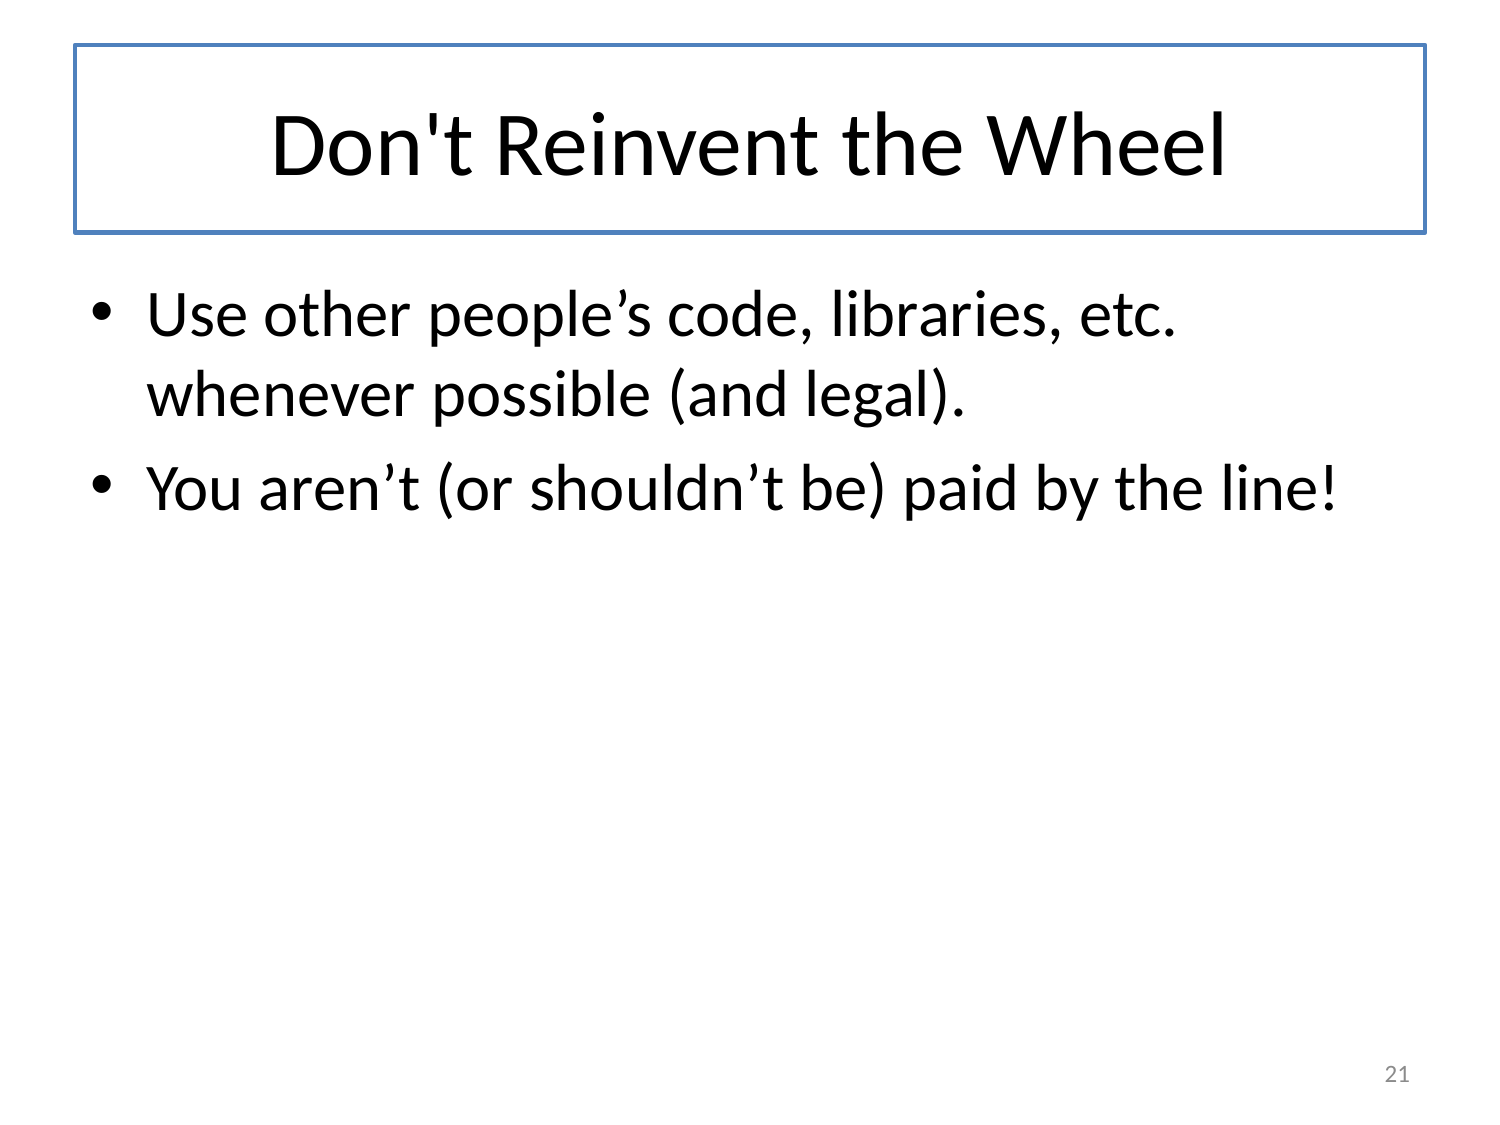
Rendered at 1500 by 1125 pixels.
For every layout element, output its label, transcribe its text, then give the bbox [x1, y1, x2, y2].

title Don't Reinvent the Wheel [73, 43, 1427, 235]
list Use other people’s code, libraries, etc. whenever possible (and legal). You aren’t (or shouldn’t be) paid by the line! [75, 262, 1425, 1005]
slide_number 21 [1074, 1042, 1425, 1103]
